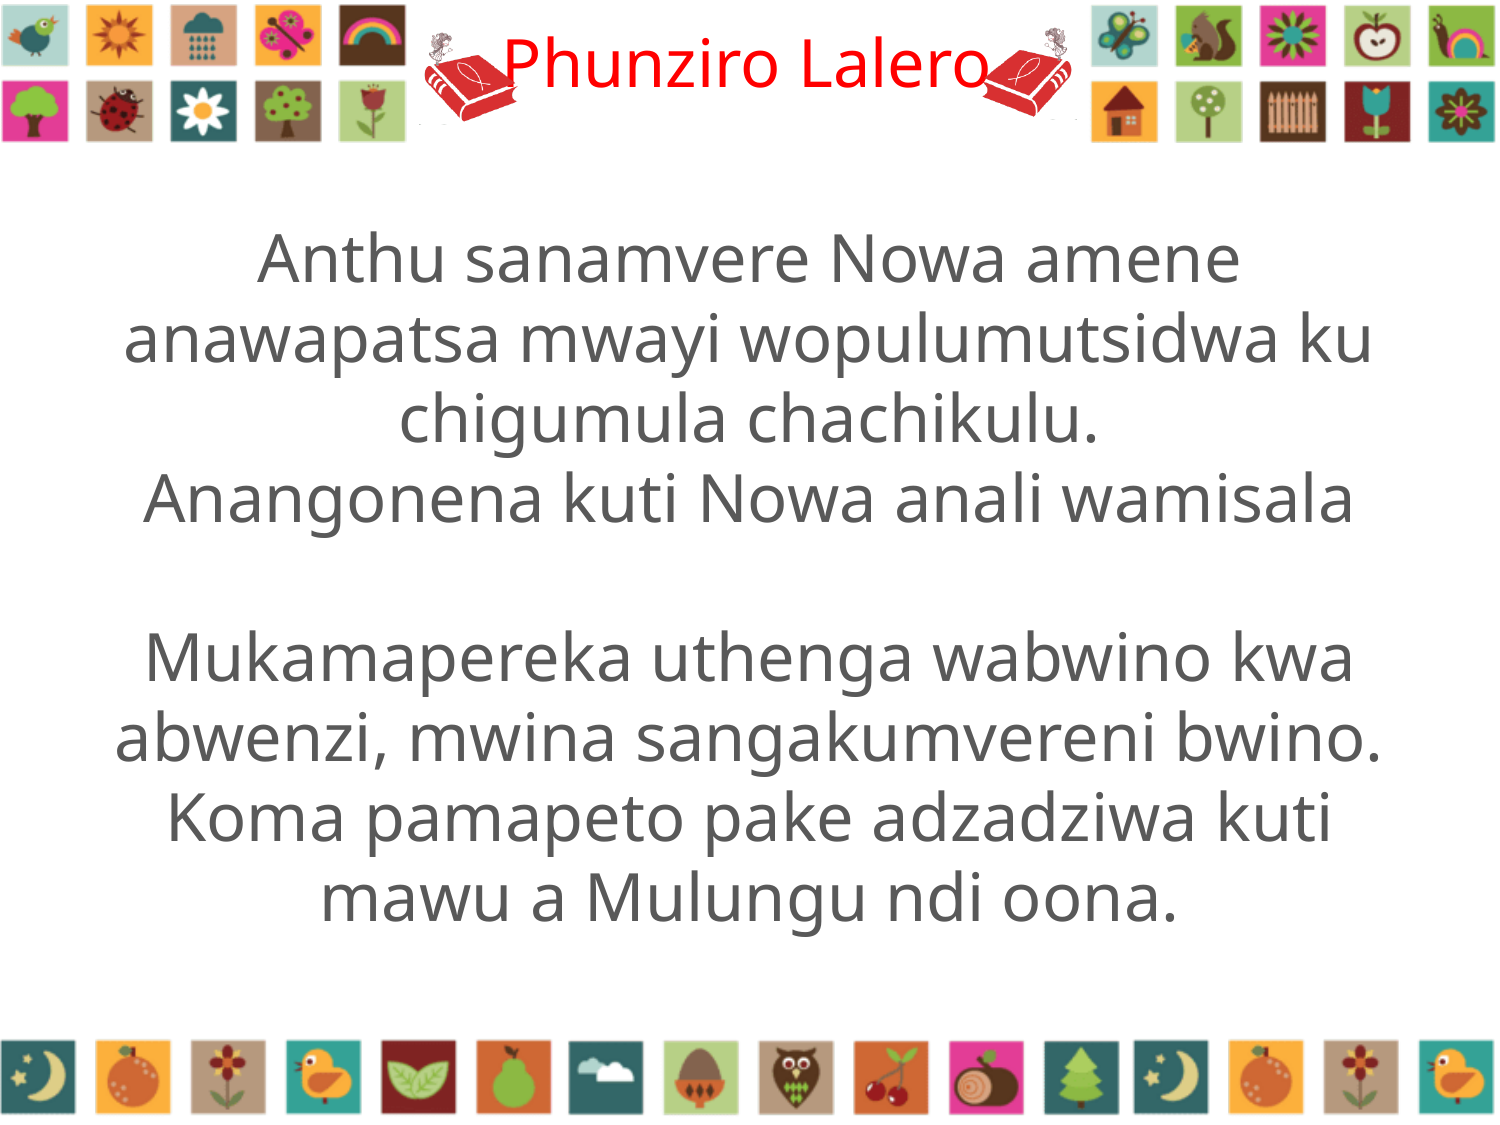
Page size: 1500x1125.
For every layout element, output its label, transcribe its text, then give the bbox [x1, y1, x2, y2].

picture [0, 3, 550, 150]
picture [950, 3, 1500, 150]
text_box Phunziro Lalero [425, 13, 948, 109]
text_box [0, 1028, 1500, 1118]
text_box Anthu sanamvere Nowa amene anawapatsa mwayi wopulumutsidwa ku chigumula chachikulu. Anangonena kuti Nowa anali wamisala Mukamapereka uthenga wabwino kwa abwenzi, mwina sangakumvereni bwino. Koma pamapeto pake adzadziwa kuti mawu a Mulungu ndi oona. [76, 208, 1424, 943]
